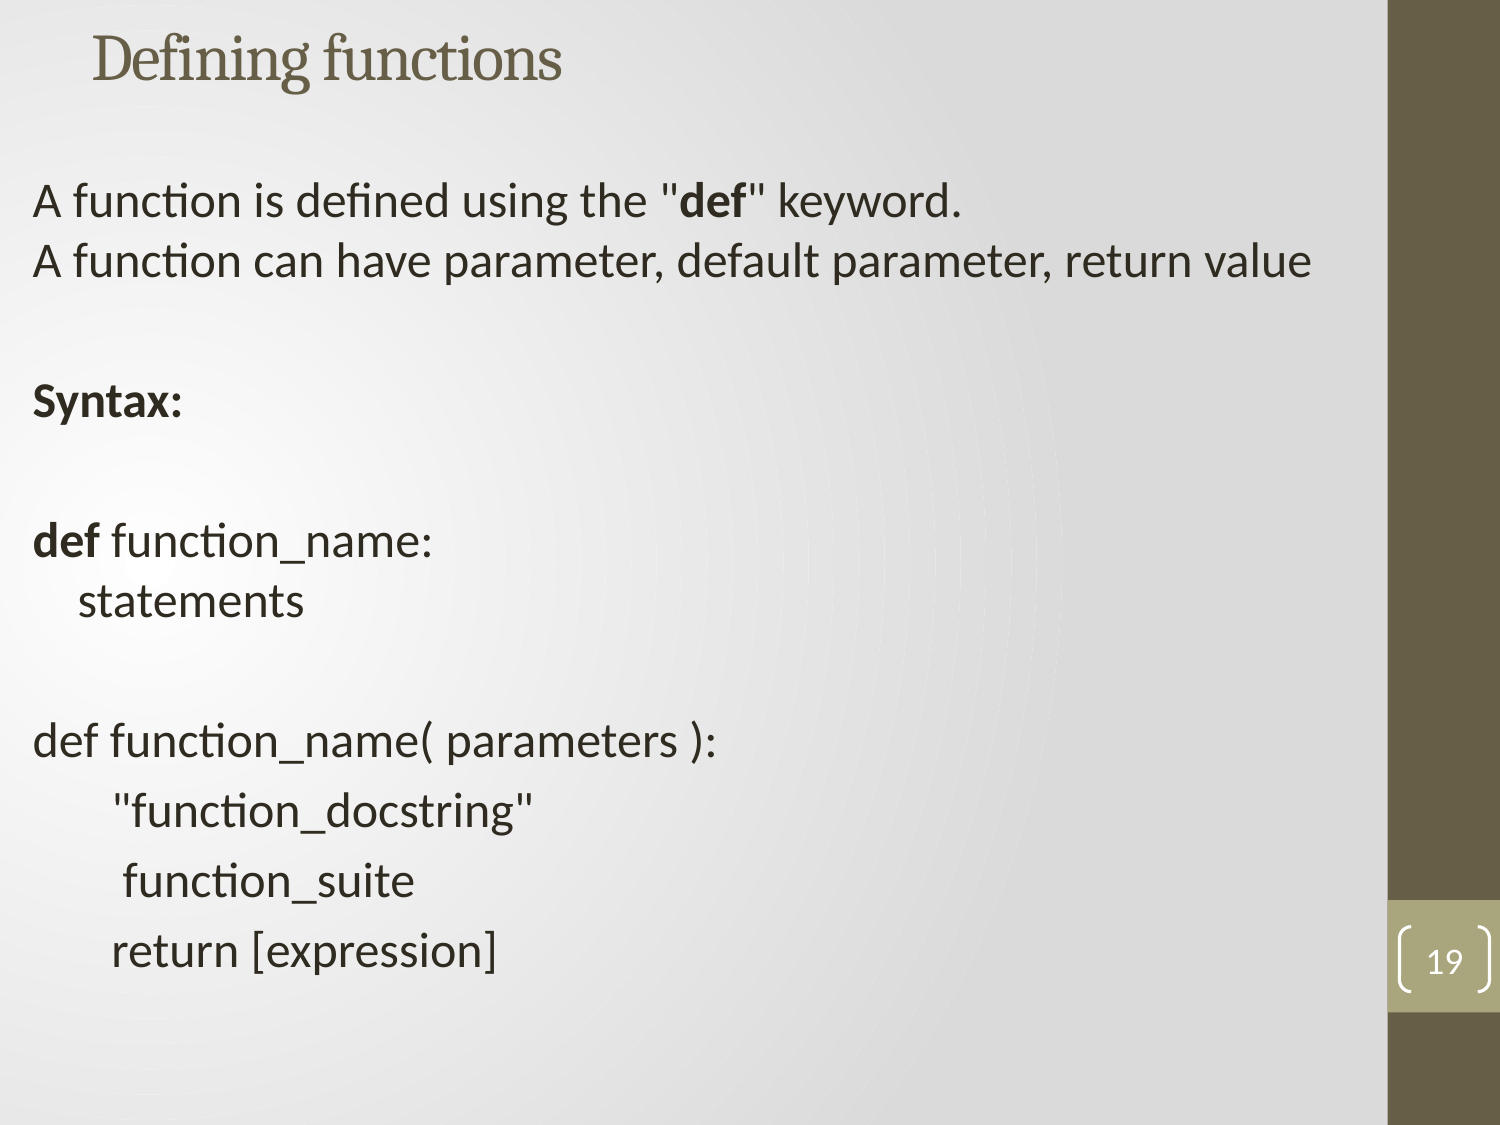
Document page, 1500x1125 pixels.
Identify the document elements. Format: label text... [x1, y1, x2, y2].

list A function is defined using the "def" keyword. A function can have parameter, default parameter, return value Syntax: def function_name: statements def function_name( parameters ): "function_docstring" function_suite return [expression] [17, 90, 1471, 1106]
title Defining functions [76, 19, 1427, 88]
slide_number 19 [1397, 925, 1492, 994]
